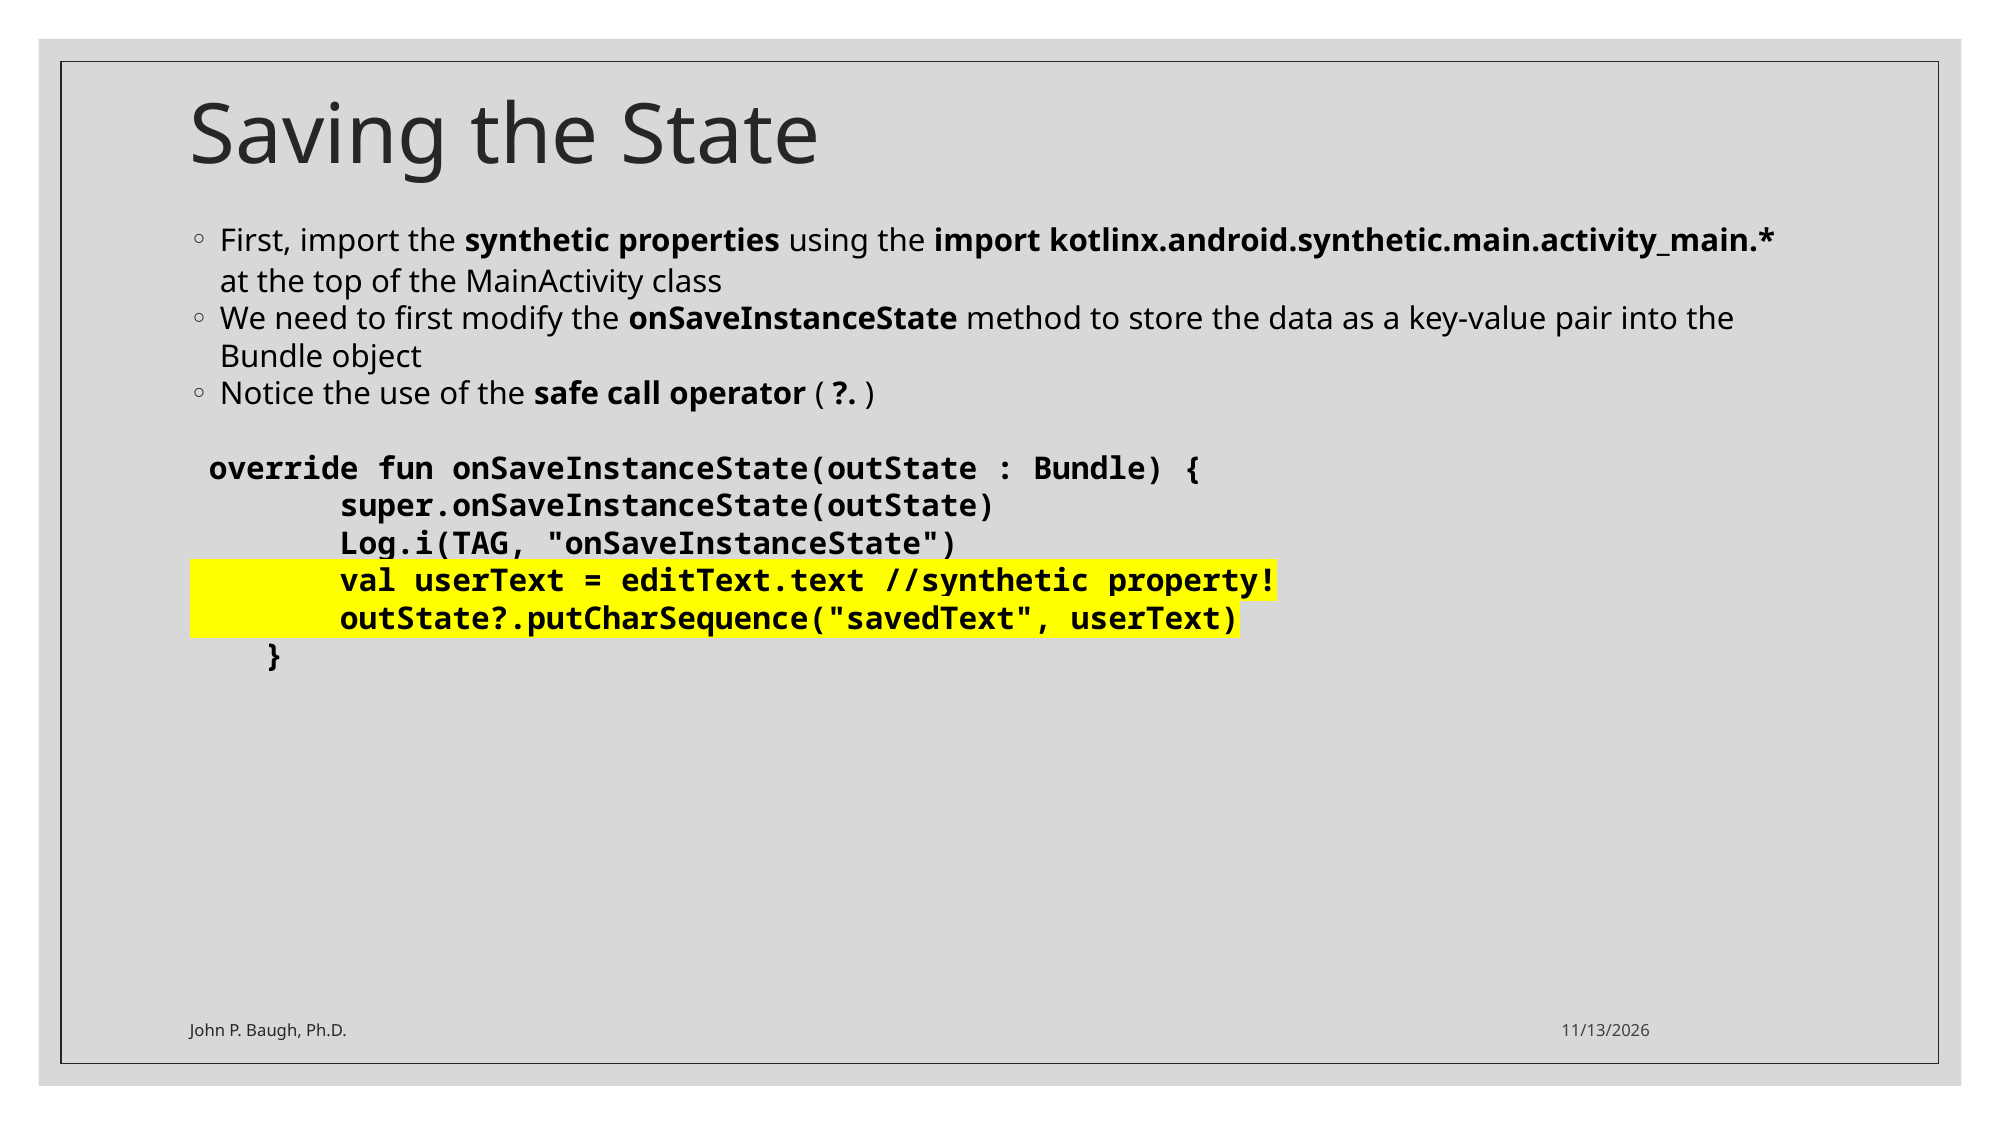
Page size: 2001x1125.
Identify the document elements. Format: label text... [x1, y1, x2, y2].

list First, import the synthetic properties using the import kotlinx.android.synthetic.main.activity_main.* at the top of the MainActivity class We need to first modify the onSaveInstanceState method to store the data as a key-value pair into the Bundle object Notice the use of the safe call operator ( ?. ) override fun onSaveInstanceState(outState : Bundle) { super.onSaveInstanceState(outState) Log.i(TAG, "onSaveInstanceState") val userText = editText.text //synthetic property! outState?.putCharSequence("savedText", userText) } [174, 208, 1825, 977]
footer John P. Baugh, Ph.D. [174, 990, 1130, 1050]
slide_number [1190, 990, 1665, 1050]
title Saving the State [174, 75, 1825, 198]
